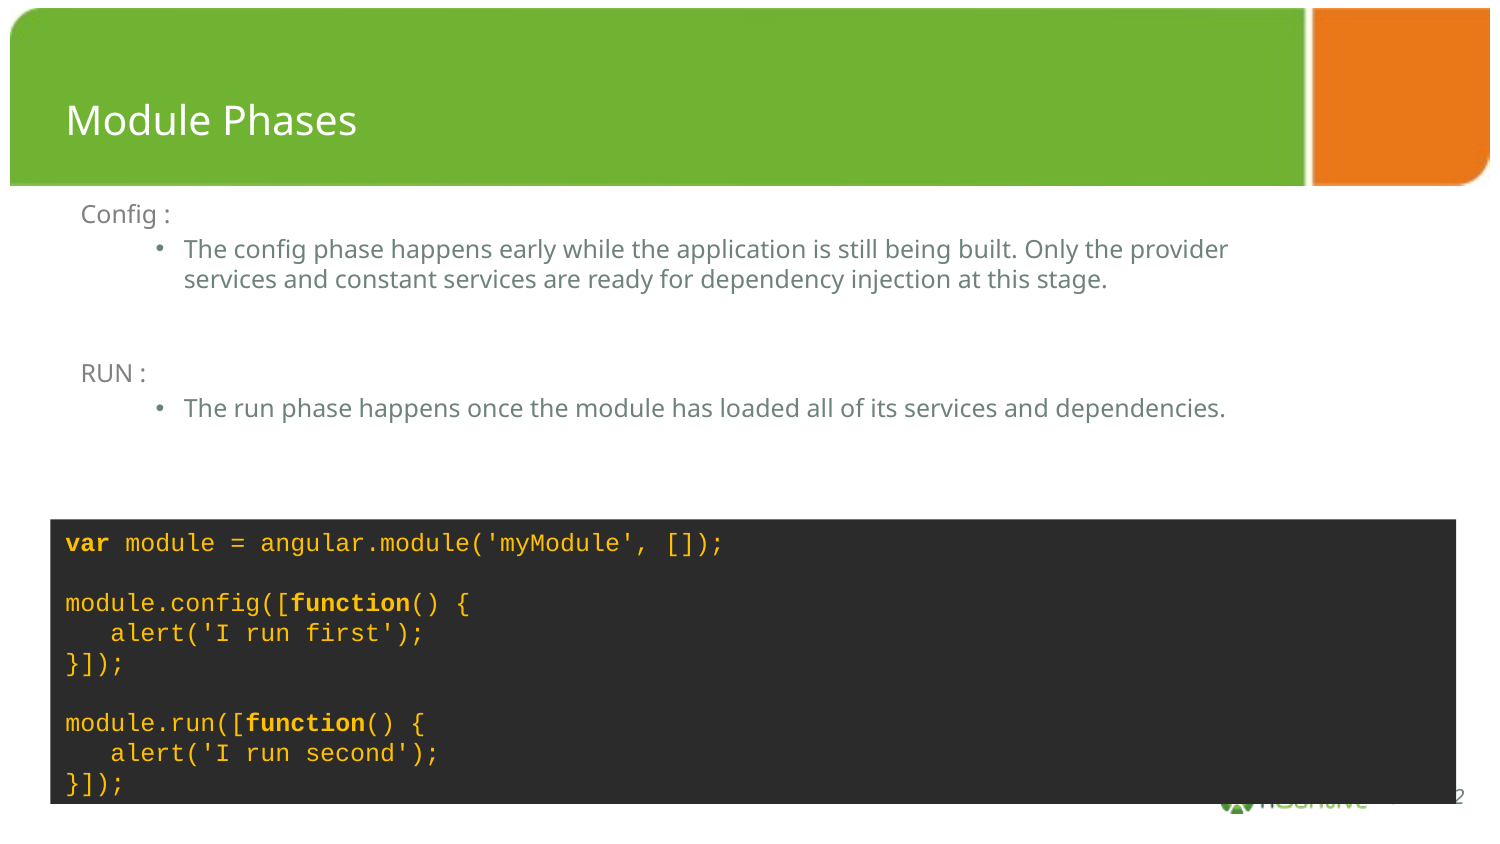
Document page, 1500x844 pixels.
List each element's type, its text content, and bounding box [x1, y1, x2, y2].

list Module Phases [50, 86, 1221, 151]
list Config : The config phase happens early while the application is still being built. Only the provider services and constant services are ready for dependency injection at this stage. RUN : The run phase happens once the module has loaded all of its services and dependencies. [65, 190, 1268, 519]
text_box var module = angular.module('myModule', []); module.config([function() { alert('I run first'); }]); module.run([function() { alert('I run second'); }]); [50, 519, 1457, 804]
picture [10, 8, 1490, 186]
